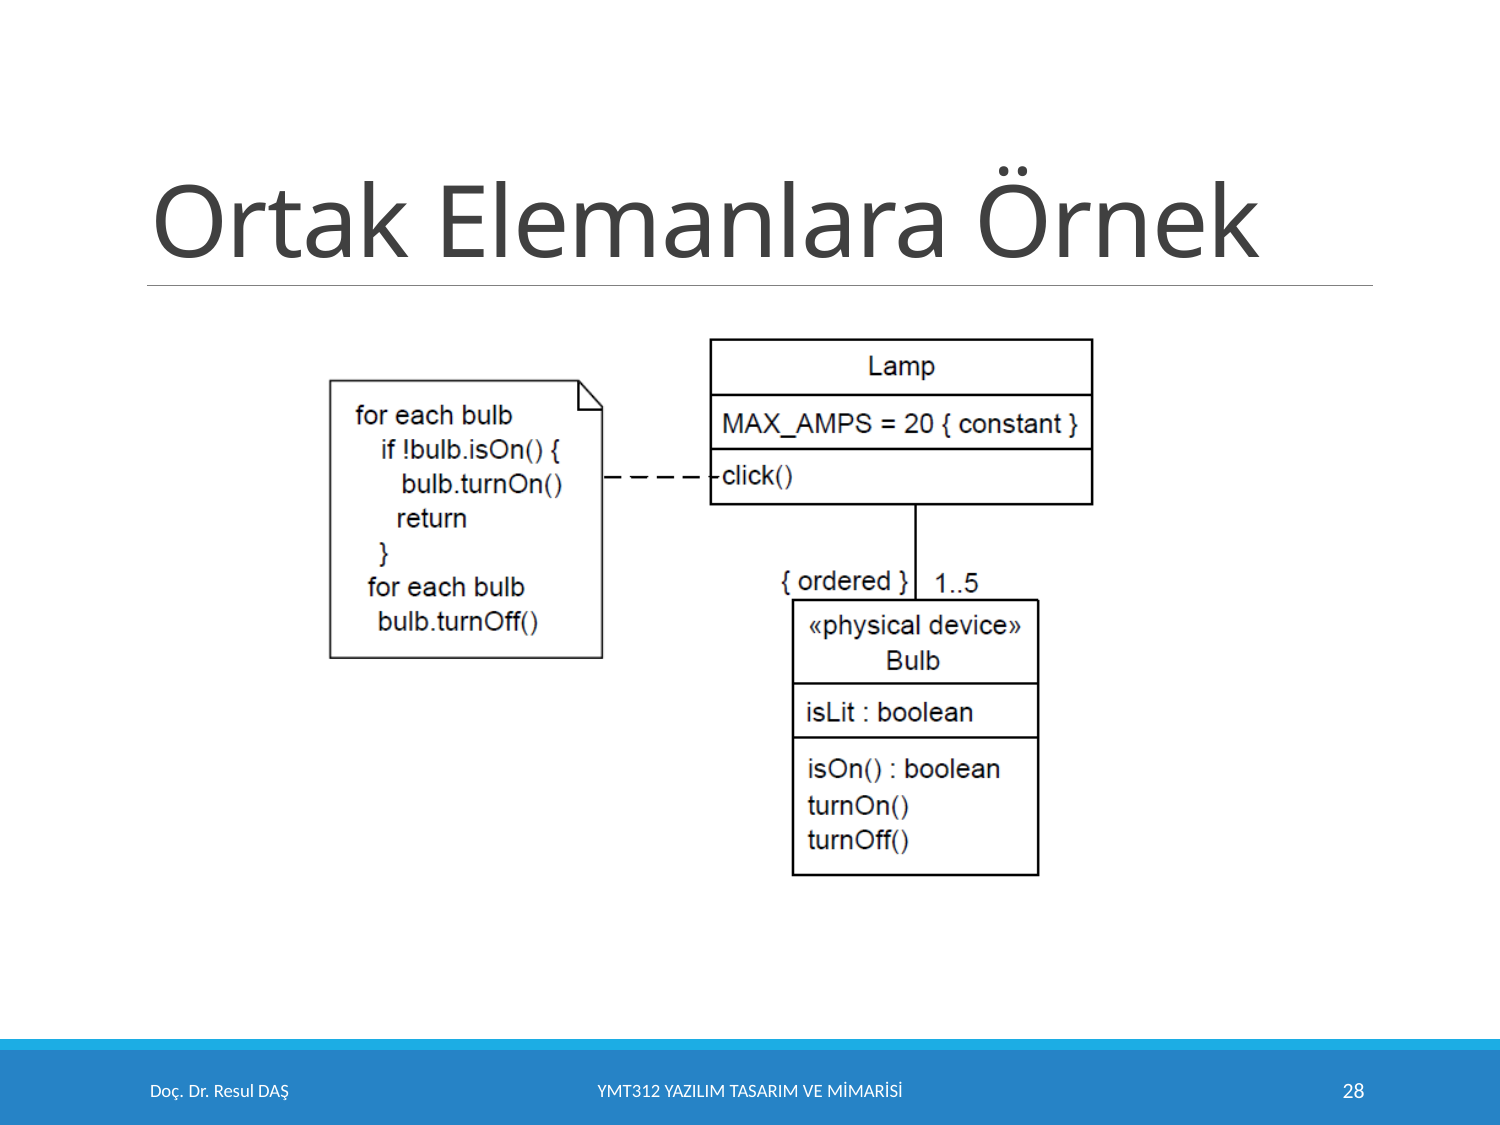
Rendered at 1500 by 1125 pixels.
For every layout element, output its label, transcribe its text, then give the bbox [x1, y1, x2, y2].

footer YMT312 Yazılım Tasarım ve Mimarisi [453, 1059, 1047, 1120]
slide_number 28 [1218, 1059, 1380, 1120]
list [309, 314, 1119, 924]
title Ortak Elemanlara Örnek [135, 47, 1373, 285]
slide_number Doç. Dr. Resul DAŞ [135, 1059, 440, 1120]
